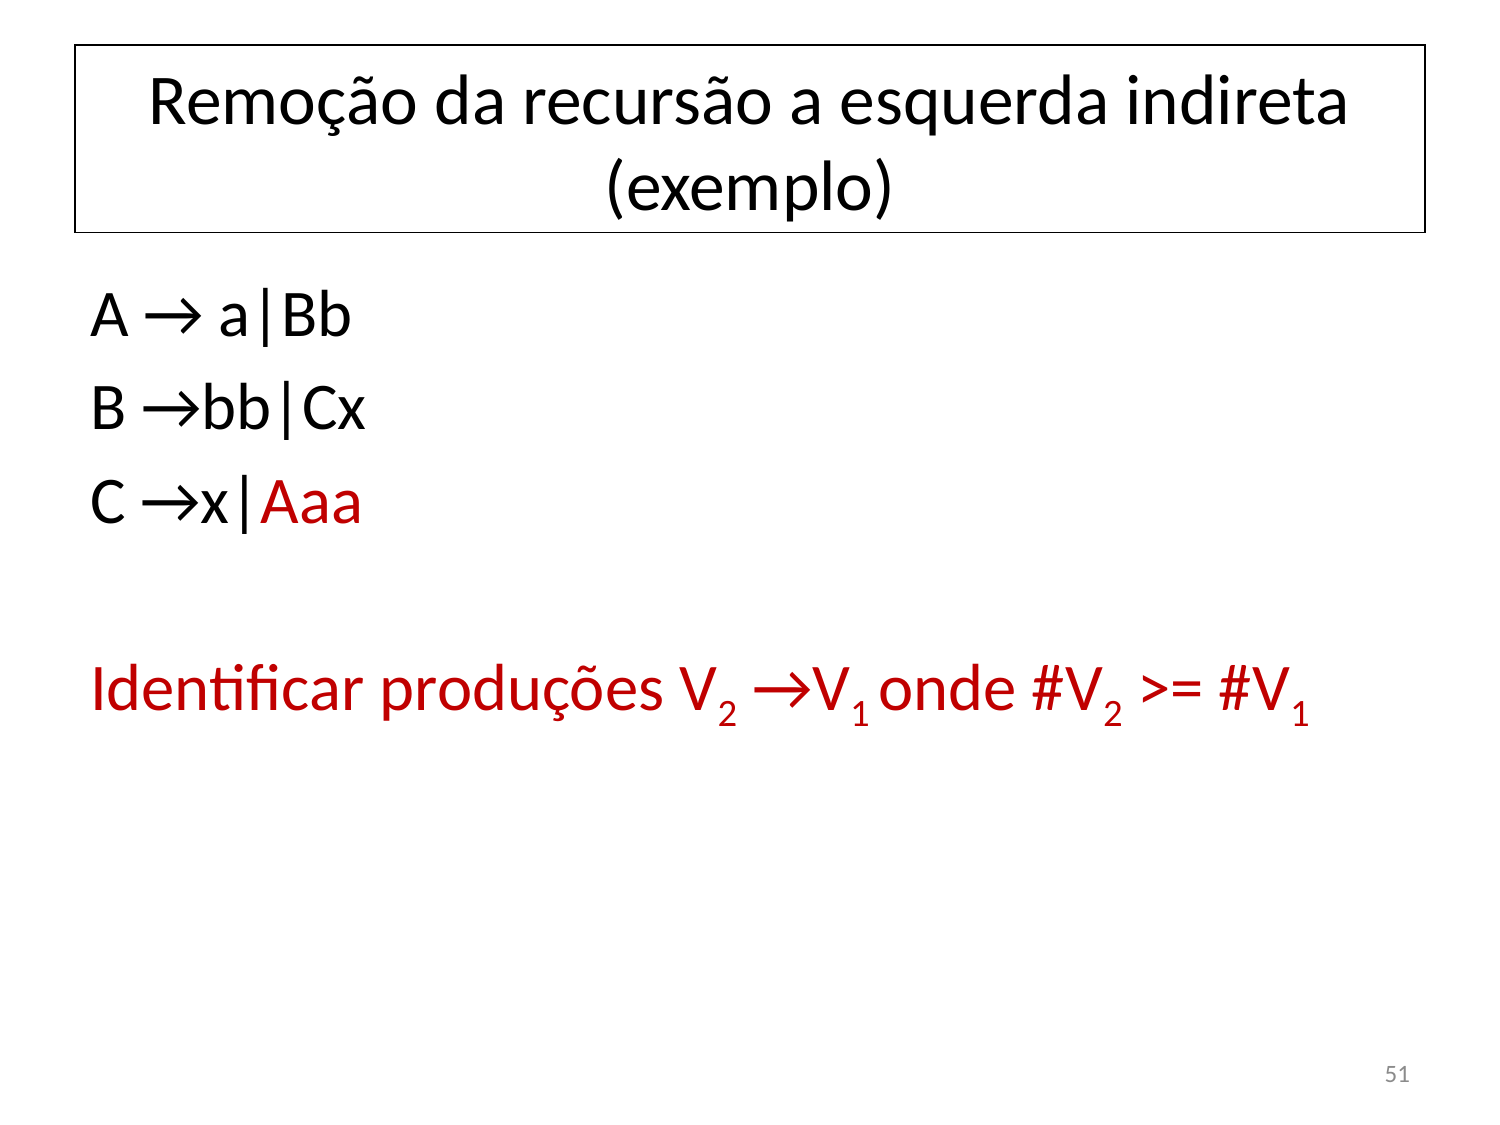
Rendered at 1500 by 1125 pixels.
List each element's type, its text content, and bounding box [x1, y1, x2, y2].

title Remoção da recursão a esquerda indireta (exemplo) [74, 44, 1426, 233]
slide_number 51 [1074, 1042, 1425, 1103]
list A → a|Bb B →bb|Cx C →x|Aaa Identificar produções V2 →V1 onde #V2 >= #V1 [74, 262, 1426, 1006]
